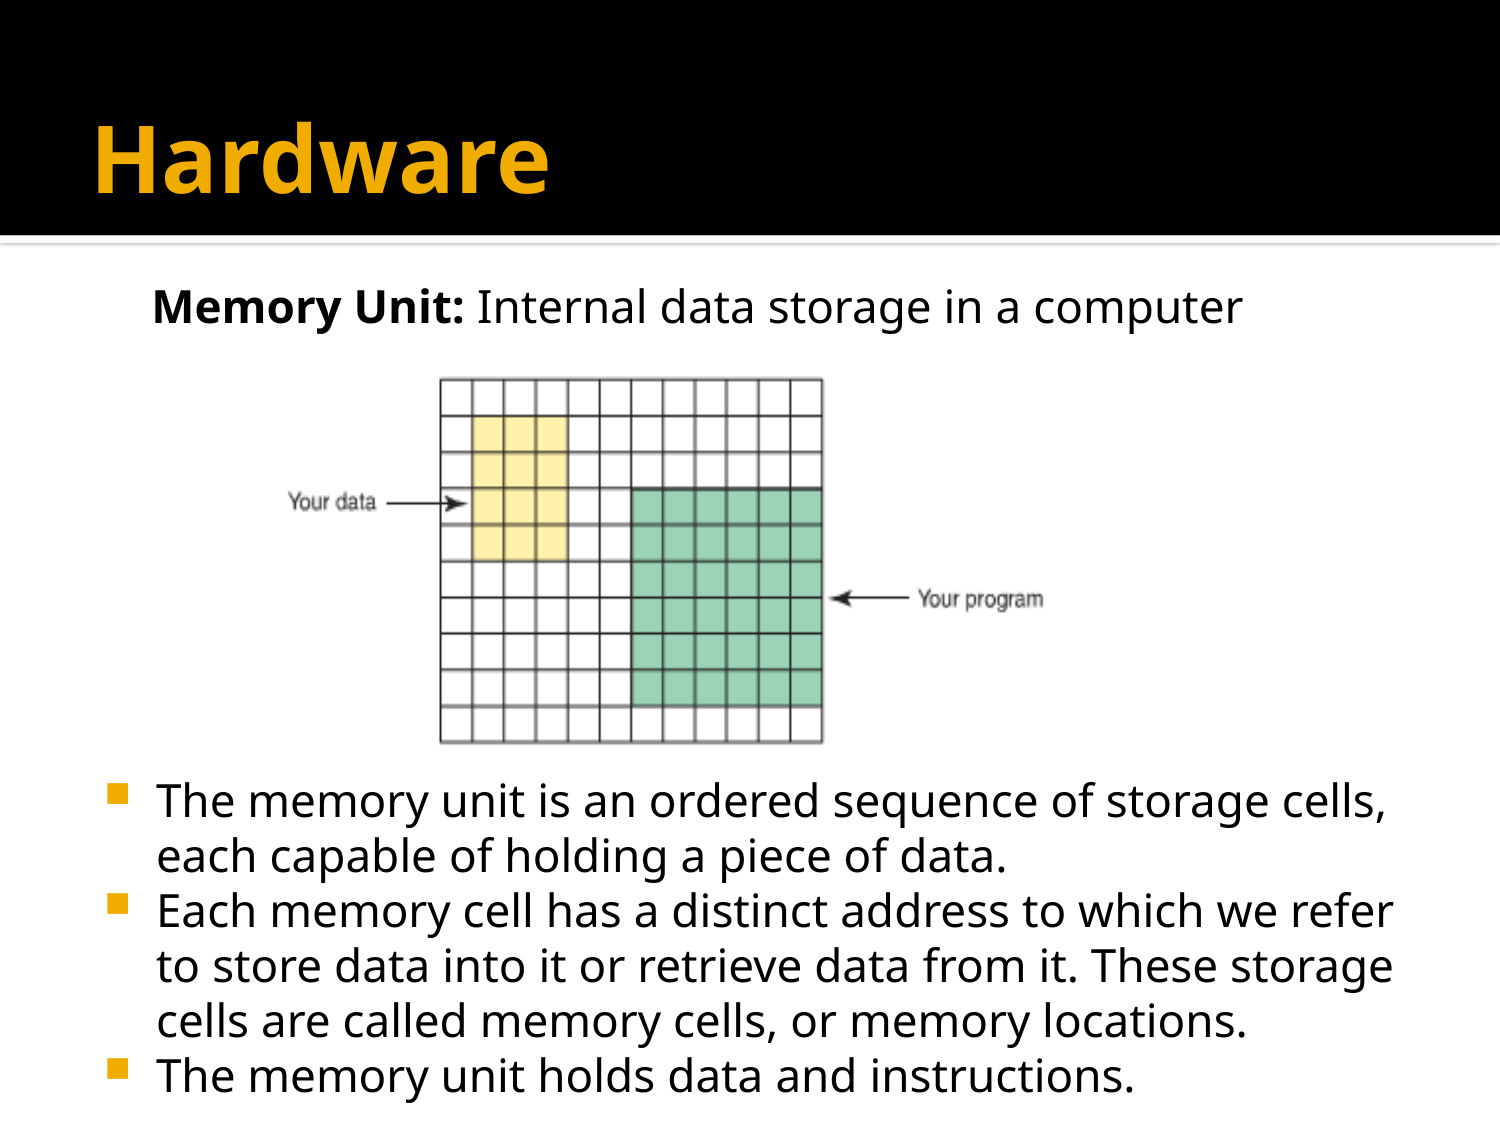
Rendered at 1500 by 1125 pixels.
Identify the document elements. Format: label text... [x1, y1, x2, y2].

list Memory Unit: Internal data storage in a computer The memory unit is an ordered sequence of storage cells, each capable of holding a piece of data. Each memory cell has a distinct address to which we refer to store data into it or retrieve data from it. These storage cells are called memory cells, or memory locations. The memory unit holds data and instructions. [75, 262, 1425, 1125]
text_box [274, 337, 1059, 763]
title Hardware [75, 62, 1425, 250]
